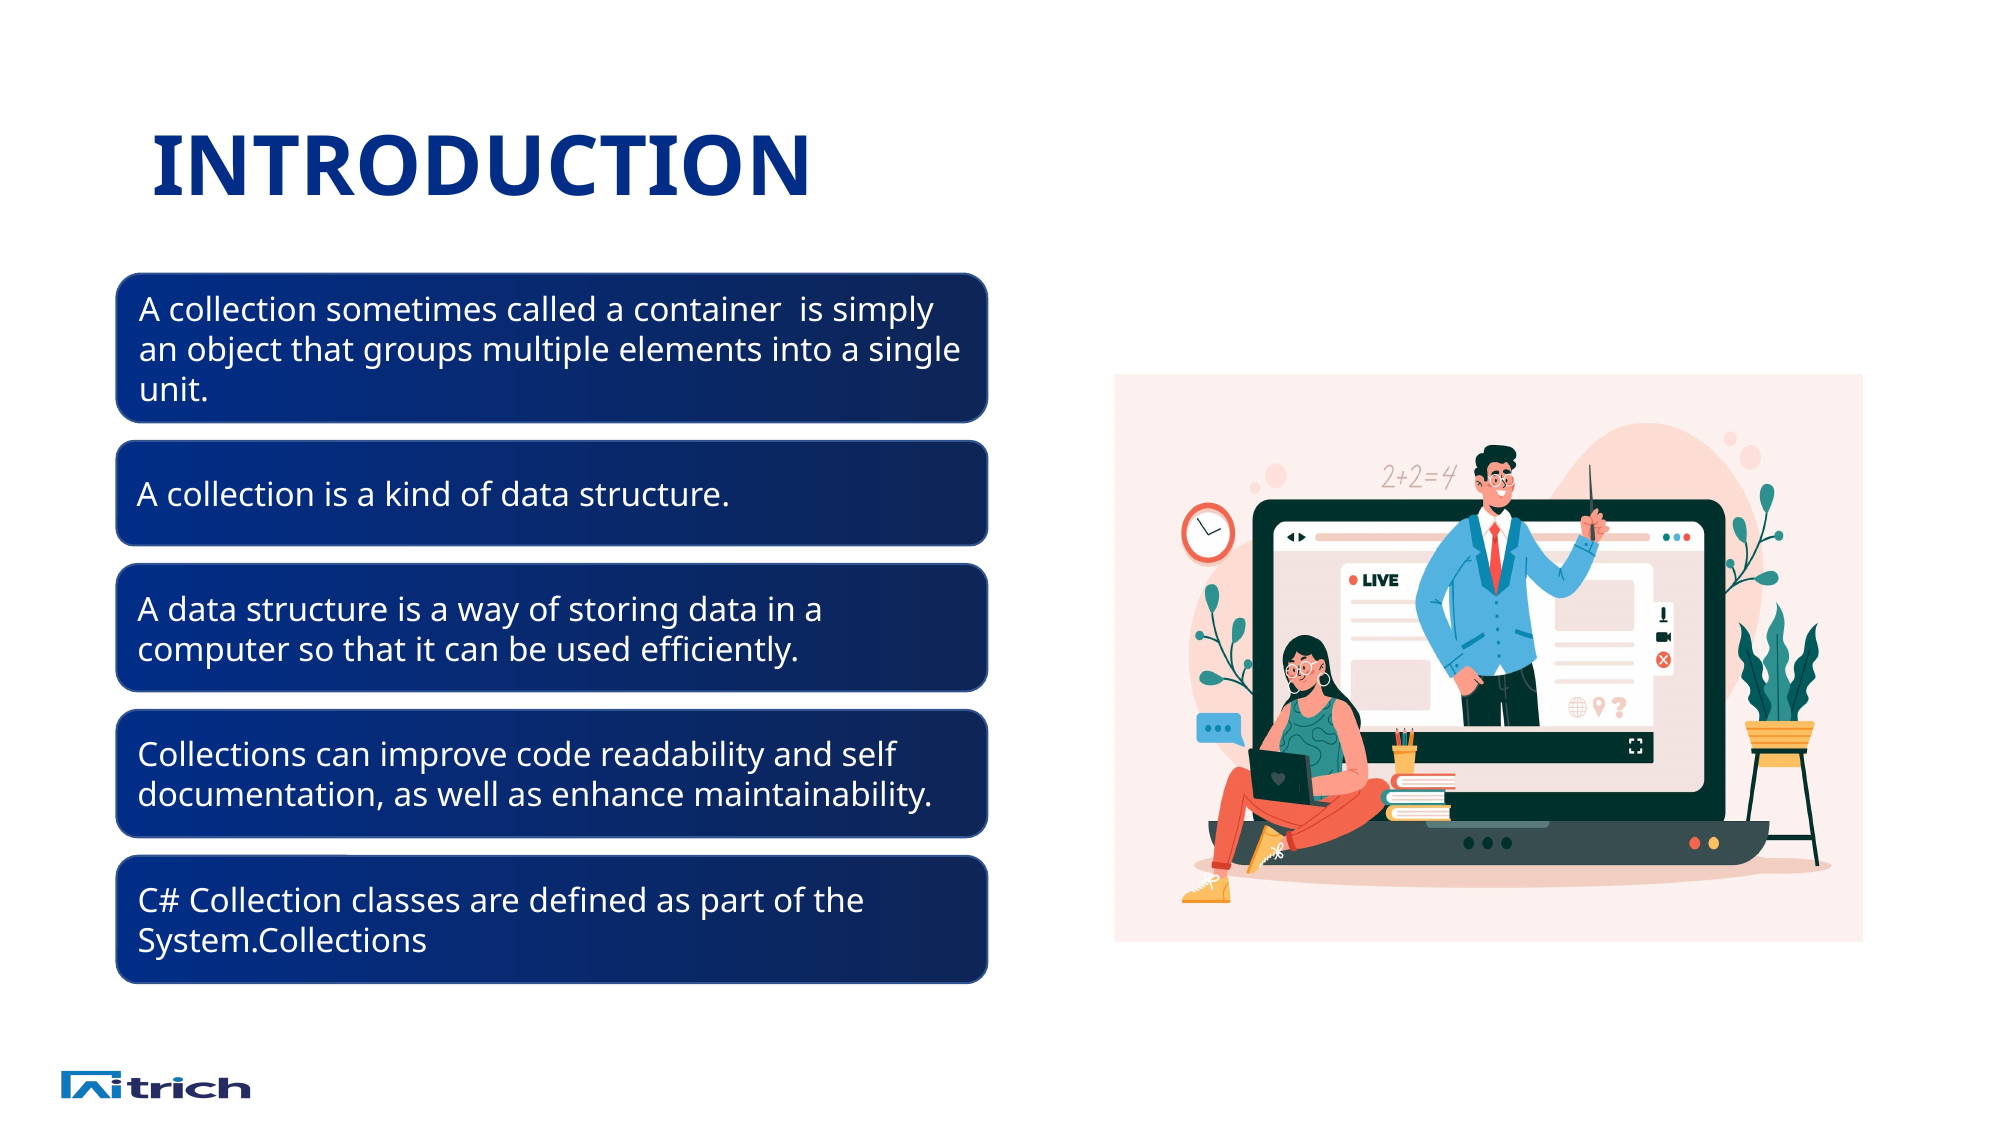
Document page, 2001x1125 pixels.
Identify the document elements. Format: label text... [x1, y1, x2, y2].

text_box C# Collection classes are defined as part of the System.Collections [116, 855, 988, 984]
text_box A collection is a kind of data structure. [116, 440, 988, 546]
list [137, 299, 1863, 1014]
text_box A data structure is a way of storing data in a computer so that it can be used efficiently. [116, 563, 988, 692]
text_box Collections can improve code readability and self documentation, as well as enhance maintainability. [116, 709, 988, 838]
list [1114, 374, 1863, 942]
title INTRODUCTION [137, 59, 1863, 278]
text_box A collection sometimes called a container is simply an object that groups multiple elements into a single unit. [116, 273, 988, 423]
picture [59, 1070, 252, 1099]
